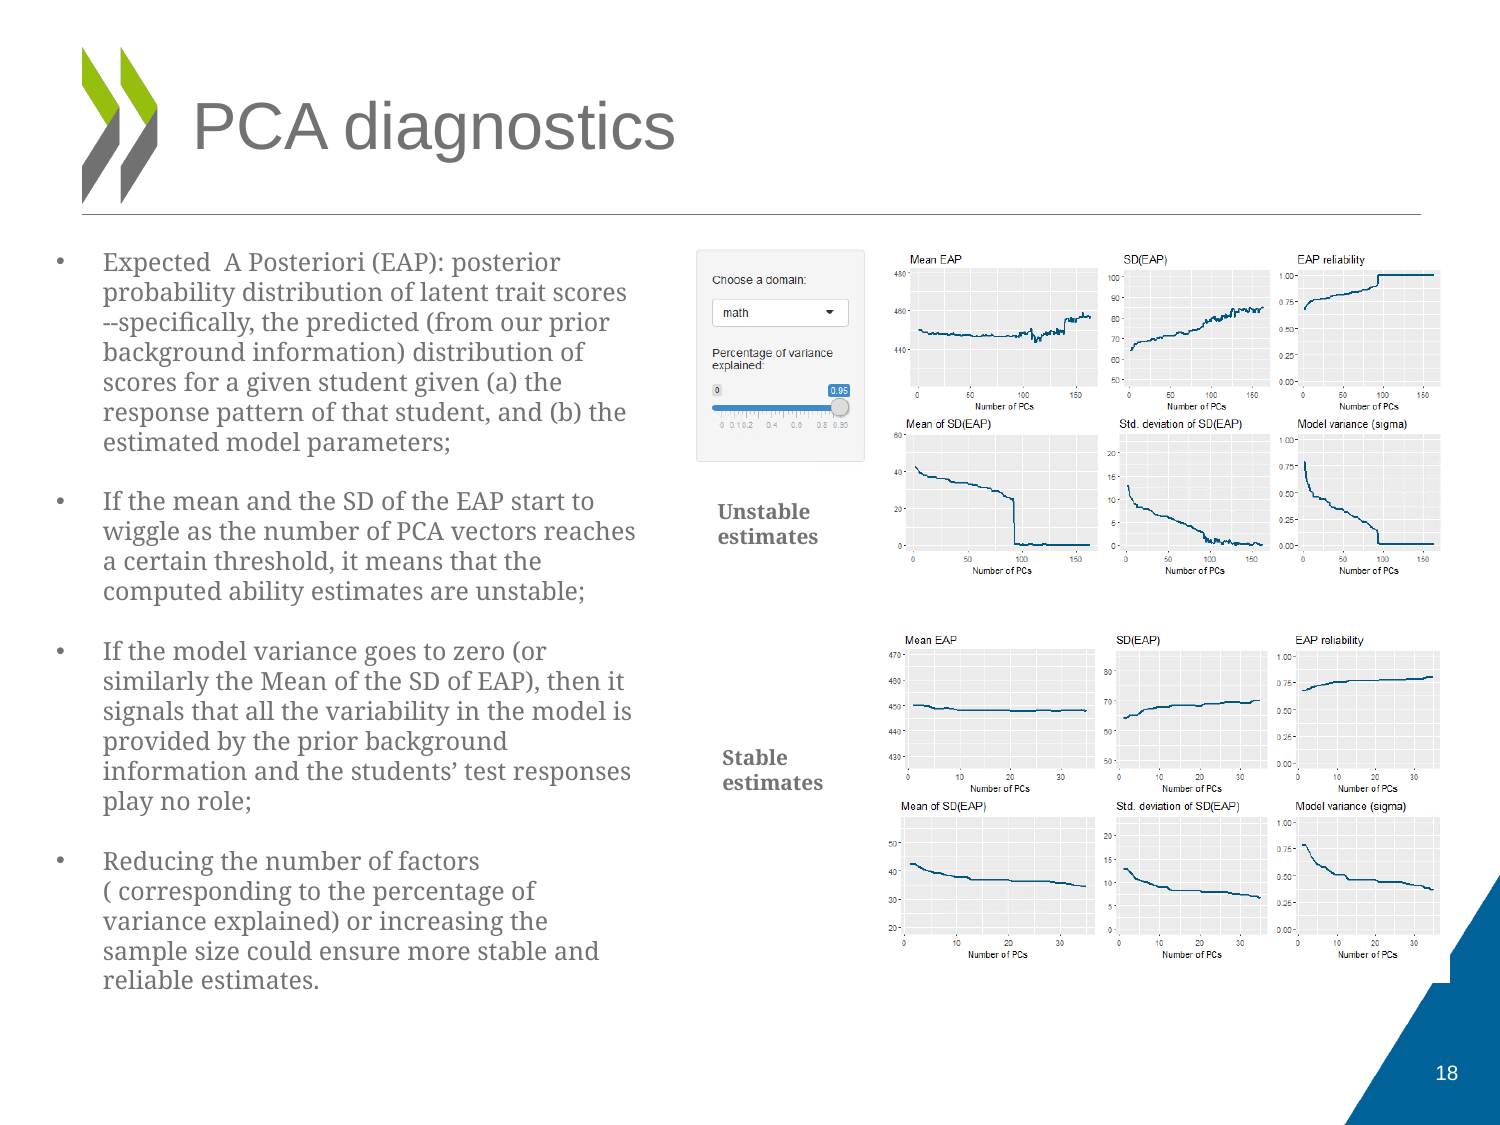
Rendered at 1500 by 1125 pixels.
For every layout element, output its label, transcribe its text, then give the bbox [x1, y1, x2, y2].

text_box Stable estimates [707, 736, 853, 802]
title PCA diagnostics [177, 38, 1394, 207]
picture [689, 231, 1450, 599]
slide_number 18 [1417, 1051, 1474, 1092]
picture [859, 622, 1500, 1125]
text_box Expected A Posteriori (EAP): posterior probability distribution of latent trait scores --specifically, the predicted (from our prior background information) distribution of scores for a given student given (a) the response pattern of that student, and (b) the estimated model parameters; If the mean and the SD of the EAP start to wiggle as the number of PCA vectors reaches a certain threshold, it means that the computed ability estimates are unstable; If the model variance goes to zero (or similarly the Mean of the SD of EAP), then it signals that all the variability in the model is provided by the prior background information and the students’ test responses play no role; Reducing the number of factors ( corresponding to the percentage of variance explained) or increasing the sample size could ensure more stable and reliable estimates. [41, 238, 656, 1003]
